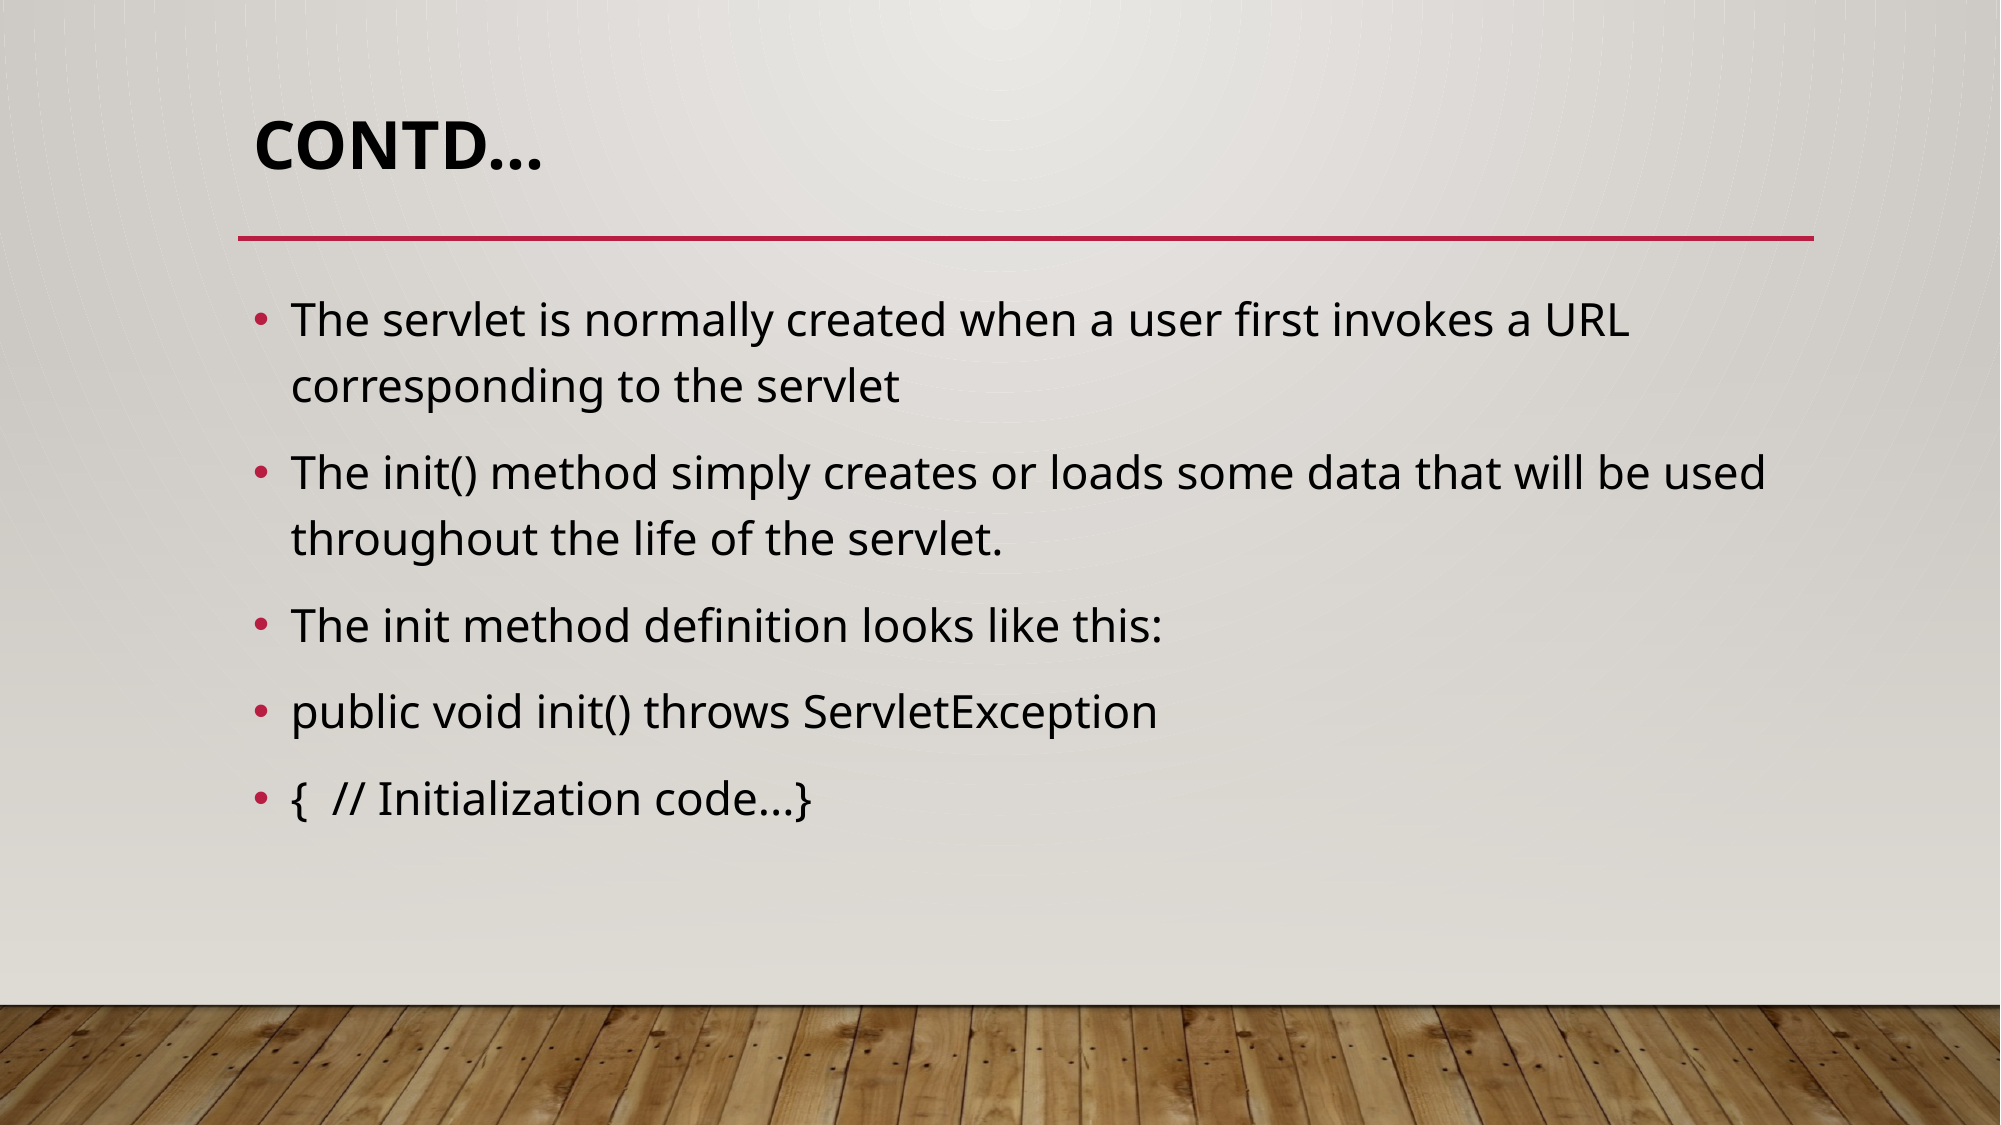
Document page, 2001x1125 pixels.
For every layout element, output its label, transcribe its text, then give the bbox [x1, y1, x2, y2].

list The servlet is normally created when a user first invokes a URL corresponding to the servlet The init() method simply creates or loads some data that will be used throughout the life of the servlet. The init method definition looks like this: public void init() throws ServletException { // Initialization code...} [238, 272, 1814, 998]
picture [0, 1005, 2000, 1125]
title Contd… [238, 104, 1814, 239]
